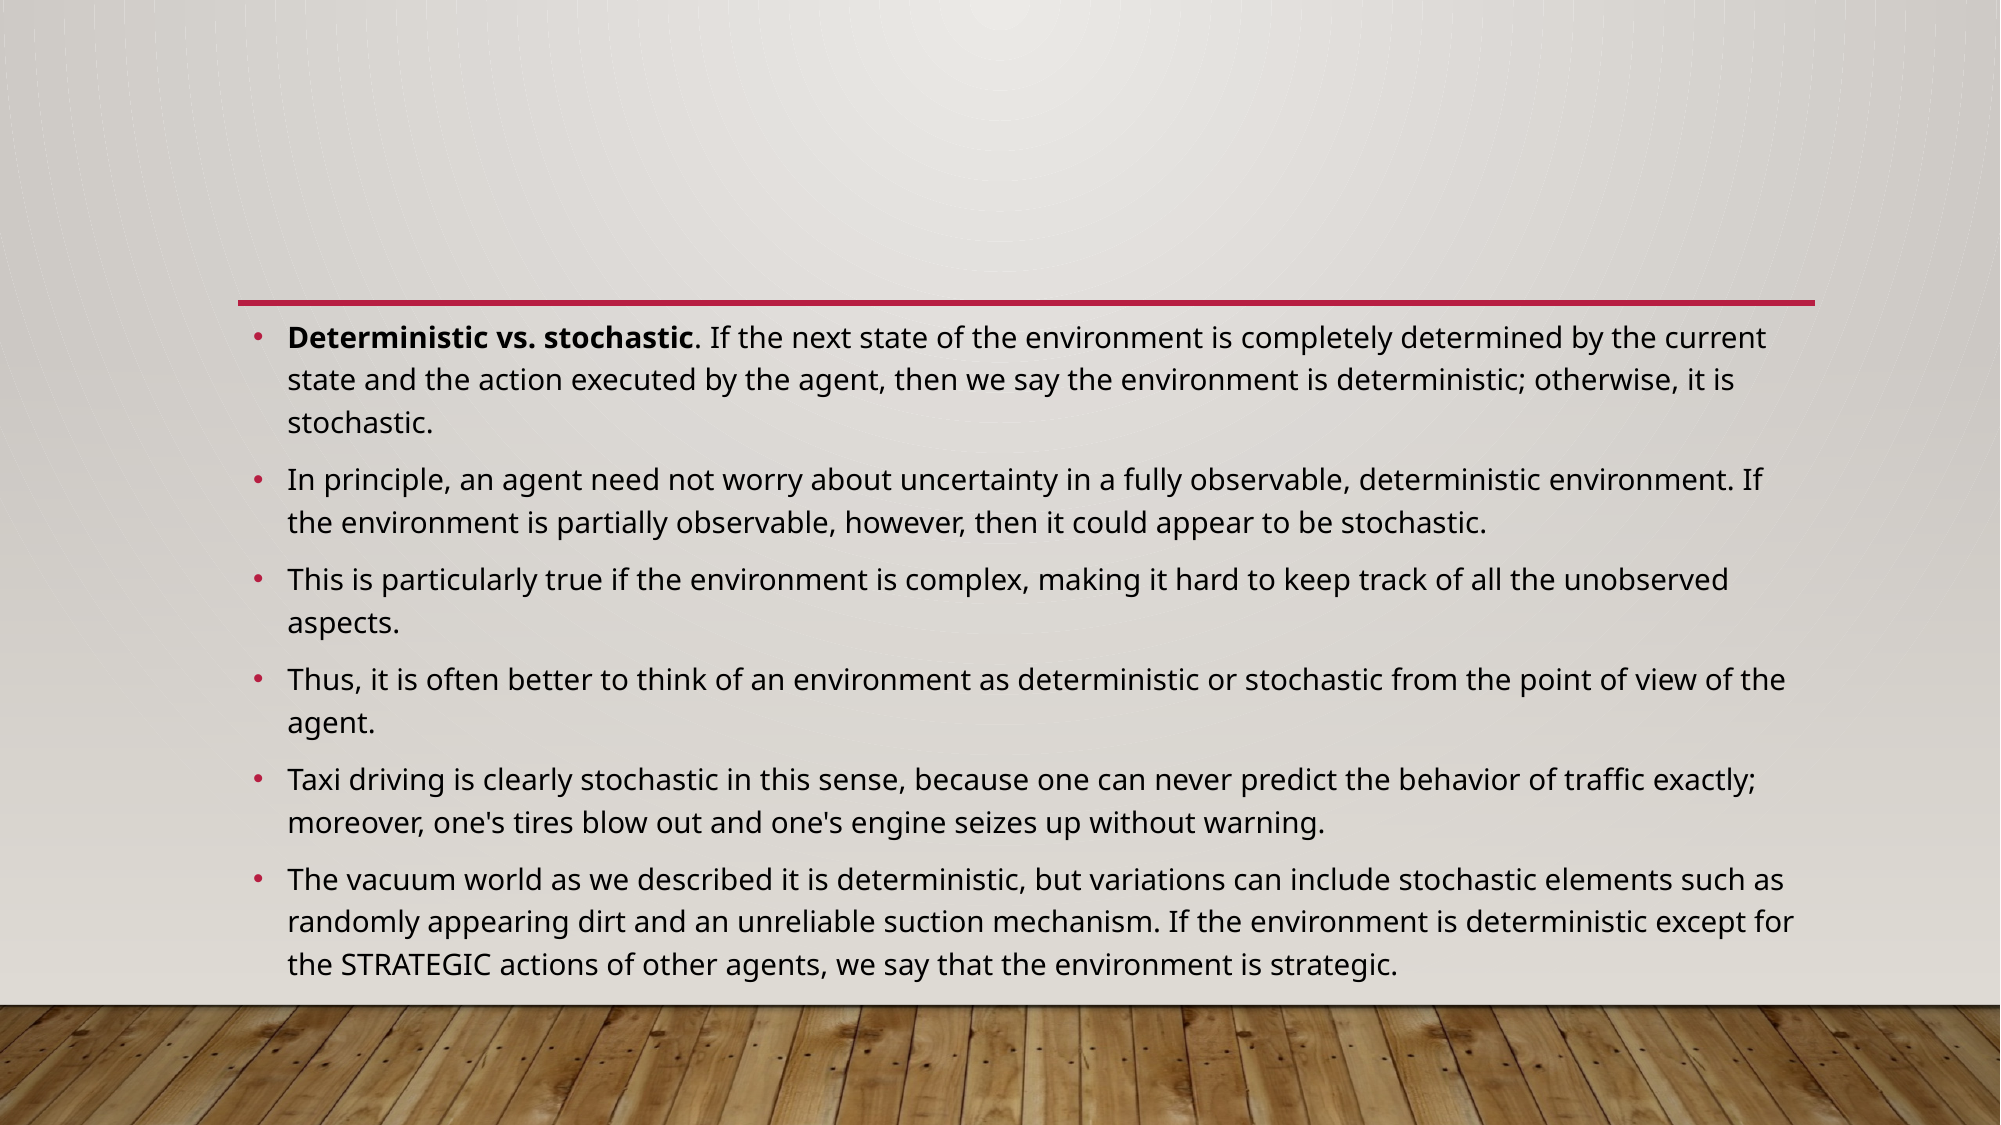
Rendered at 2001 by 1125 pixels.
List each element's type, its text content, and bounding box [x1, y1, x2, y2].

picture [0, 1005, 2000, 1125]
list Deterministic vs. stochastic. If the next state of the environment is completely determined by the current state and the action executed by the agent, then we say the environment is deterministic; otherwise, it is stochastic. In principle, an agent need not worry about uncertainty in a fully observable, deterministic environment. If the environment is partially observable, however, then it could appear to be stochastic. This is particularly true if the environment is complex, making it hard to keep track of all the unobserved aspects. Thus, it is often better to think of an environment as deterministic or stochastic from the point of view of the agent. Taxi driving is clearly stochastic in this sense, because one can never predict the behavior of traffic exactly; moreover, one's tires blow out and one's engine seizes up without warning. The vacuum world as we described it is deterministic, but variations can include stochastic elements such as randomly appearing dirt and an unreliable suction mechanism. If the environment is deterministic except for the STRATEGIC actions of other agents, we say that the environment is strategic. [238, 304, 1814, 993]
